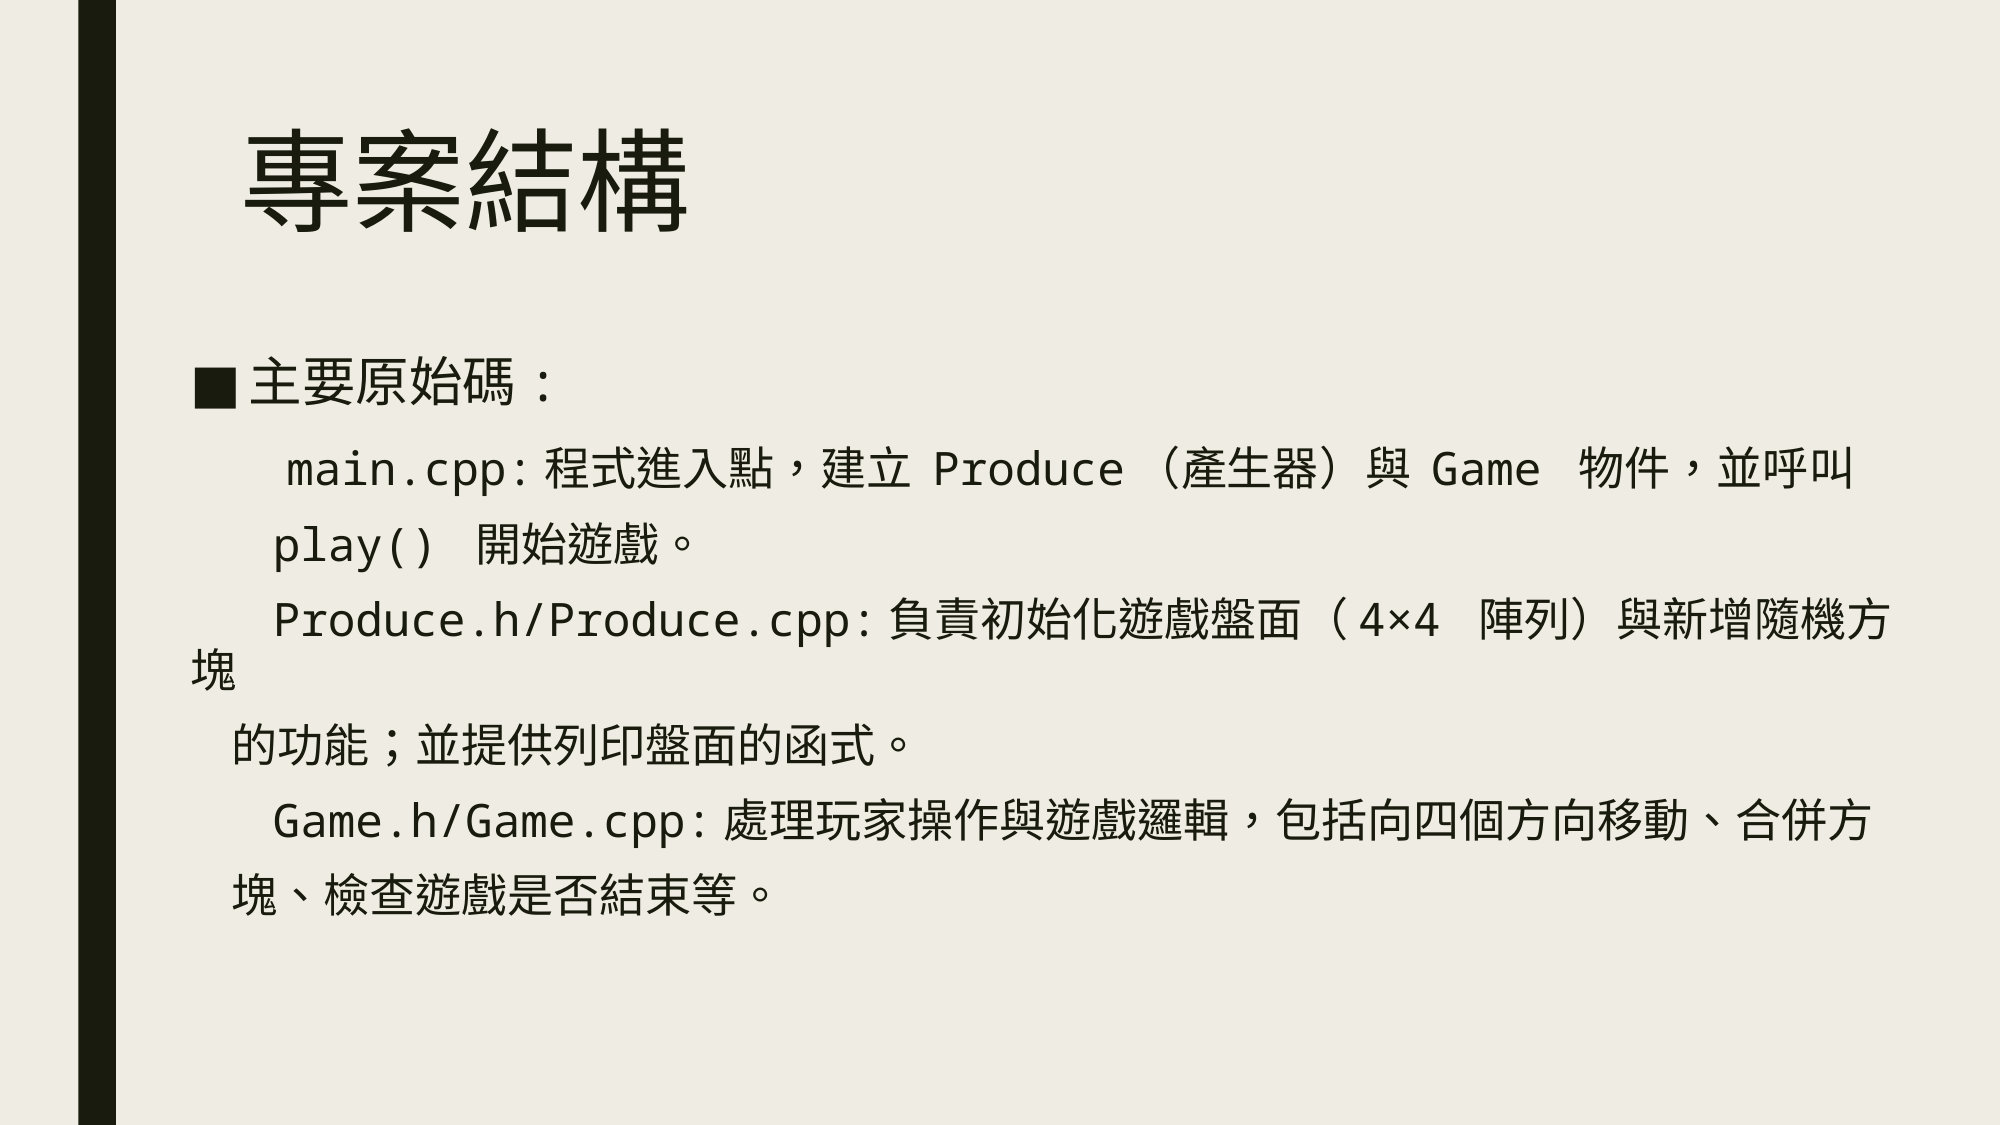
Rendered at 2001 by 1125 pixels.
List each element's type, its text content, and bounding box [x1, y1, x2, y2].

list 主要原始碼: main.cpp:程式進入點，建立 Produce（產生器）與 Game 物件，並呼叫 play() 開始遊戲。 Produce.h/Produce.cpp:負責初始化遊戲盤面（4×4 陣列）與新增隨機方塊 的功能；並提供列印盤面的函式。 Game.h/Game.cpp:處理玩家操作與遊戲邏輯，包括向四個方向移動、合併方 塊、檢查遊戲是否結束等。 [175, 345, 1946, 934]
title 專案結構 [225, 119, 759, 257]
